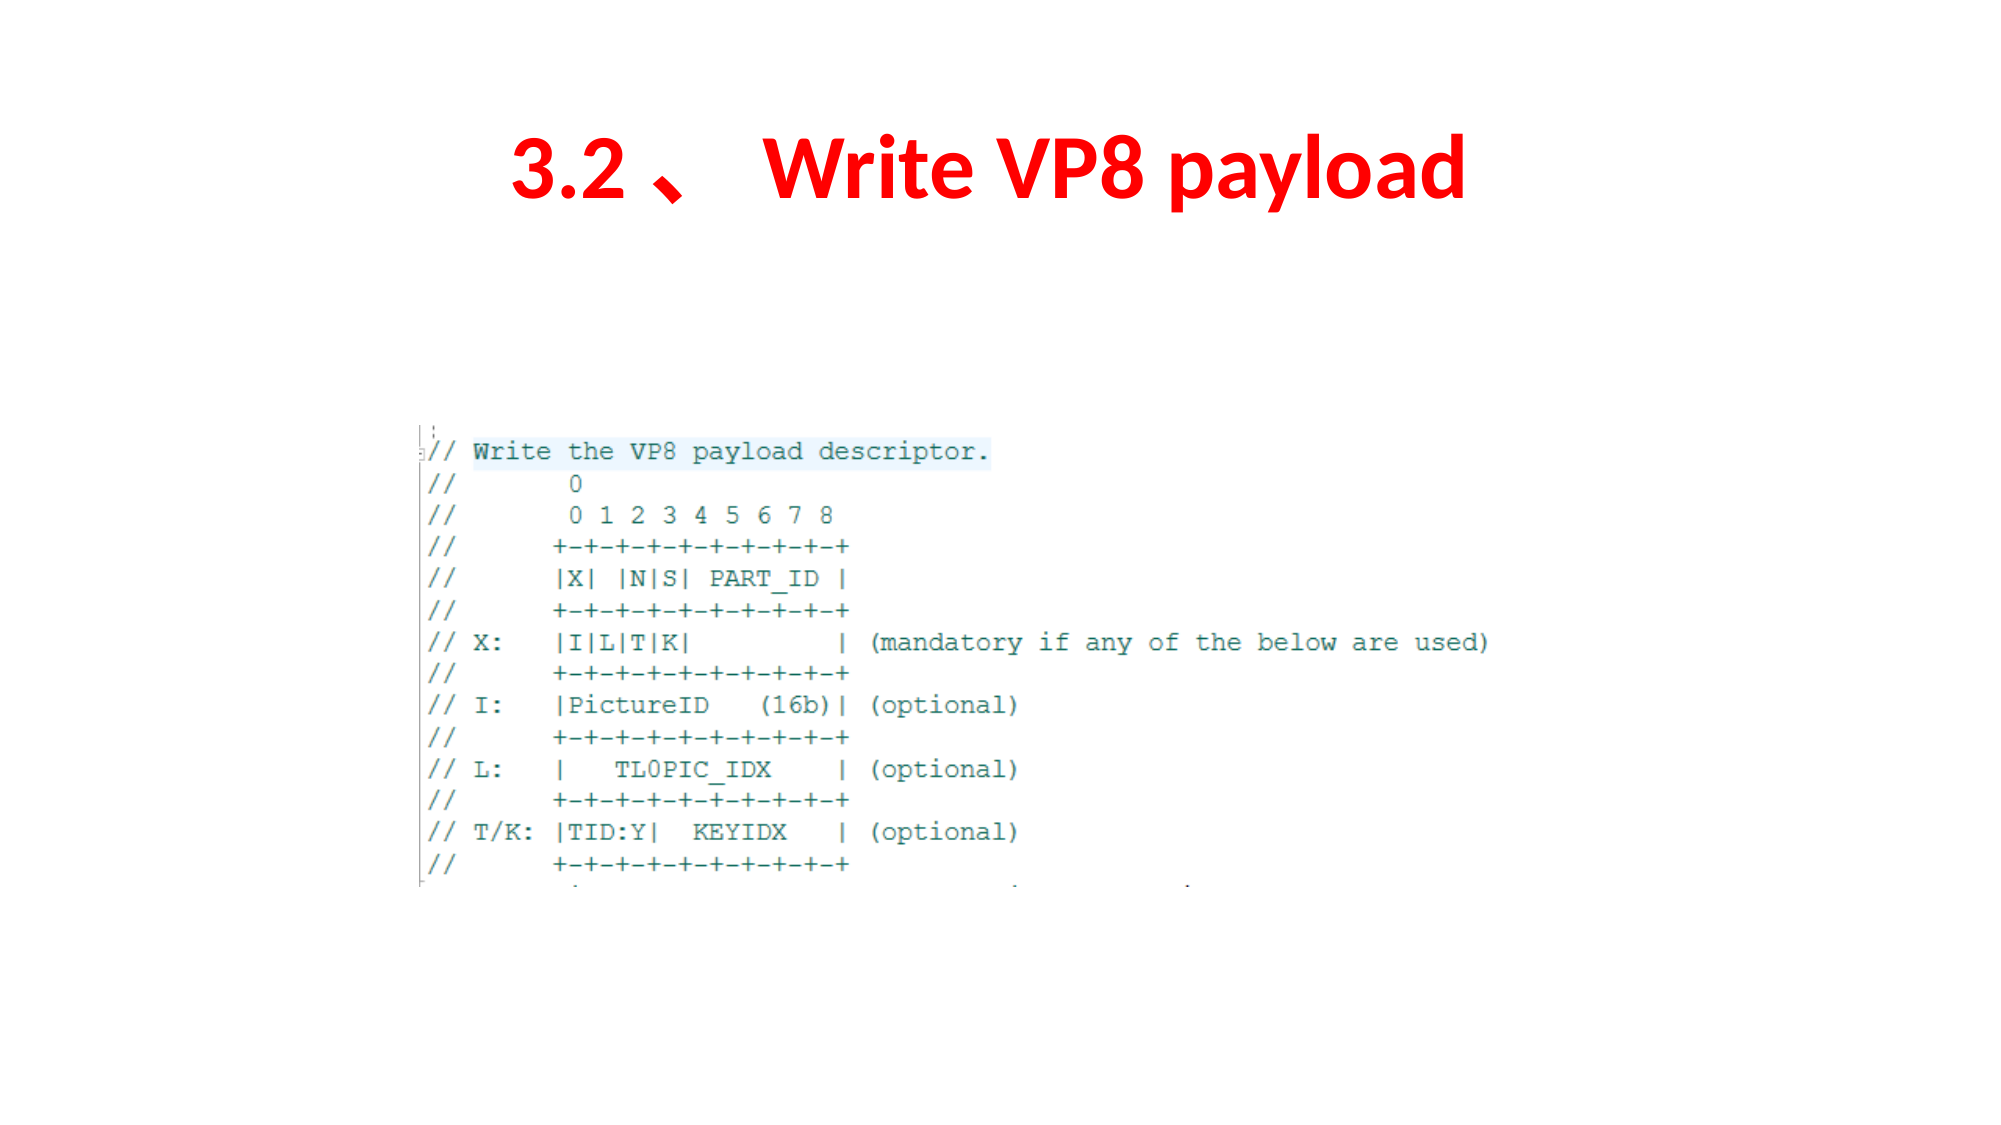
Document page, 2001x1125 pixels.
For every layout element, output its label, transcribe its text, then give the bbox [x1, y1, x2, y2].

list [419, 425, 1581, 887]
title 3.2、Write VP8 payload [137, 59, 1863, 278]
